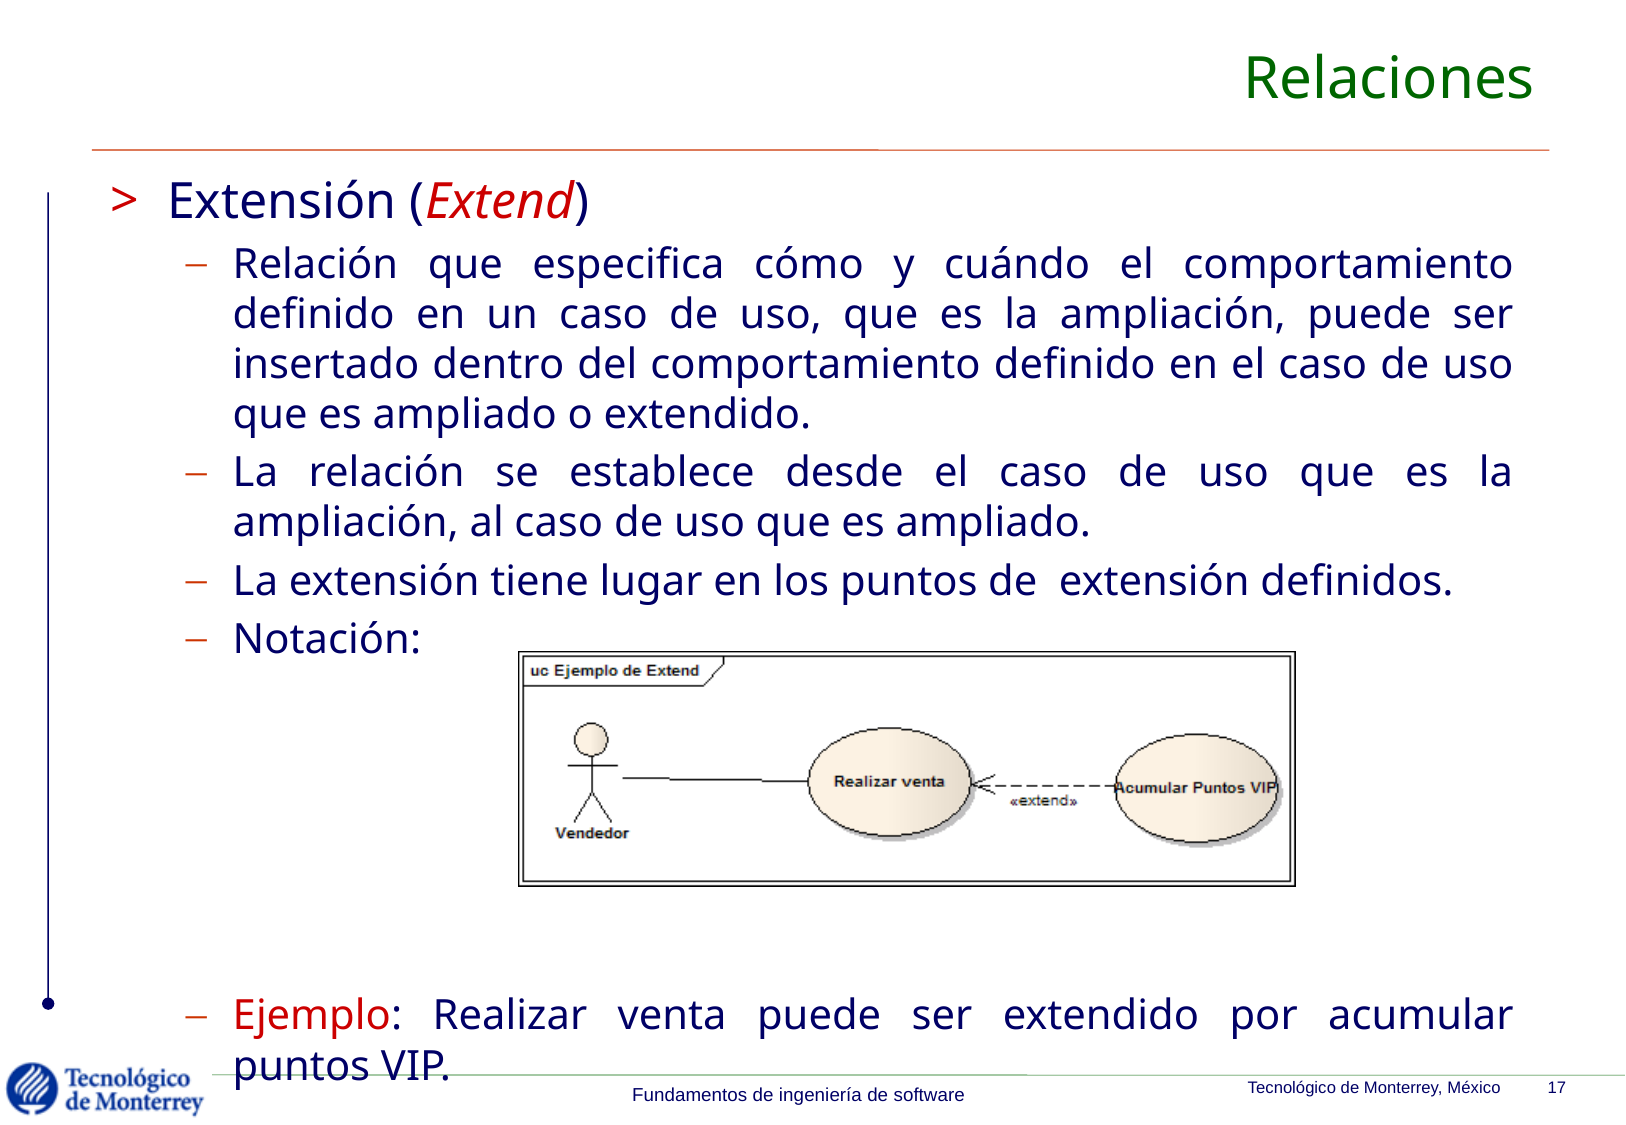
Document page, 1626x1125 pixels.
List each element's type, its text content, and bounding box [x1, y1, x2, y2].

picture [518, 650, 1296, 888]
picture [2, 1061, 212, 1124]
title Relaciones [99, 12, 1550, 138]
list Extensión (Extend) Relación que especifica cómo y cuándo el comportamiento definido en un caso de uso, que es la ampliación, puede ser insertado dentro del comportamiento definido en el caso de uso que es ampliado o extendido. La relación se establece desde el caso de uso que es la ampliación, al caso de uso que es ampliado. La extensión tiene lugar en los puntos de extensión definidos. Notación: Ejemplo: Realizar venta puede ser extendido por acumular puntos VIP. [95, 160, 1530, 1059]
